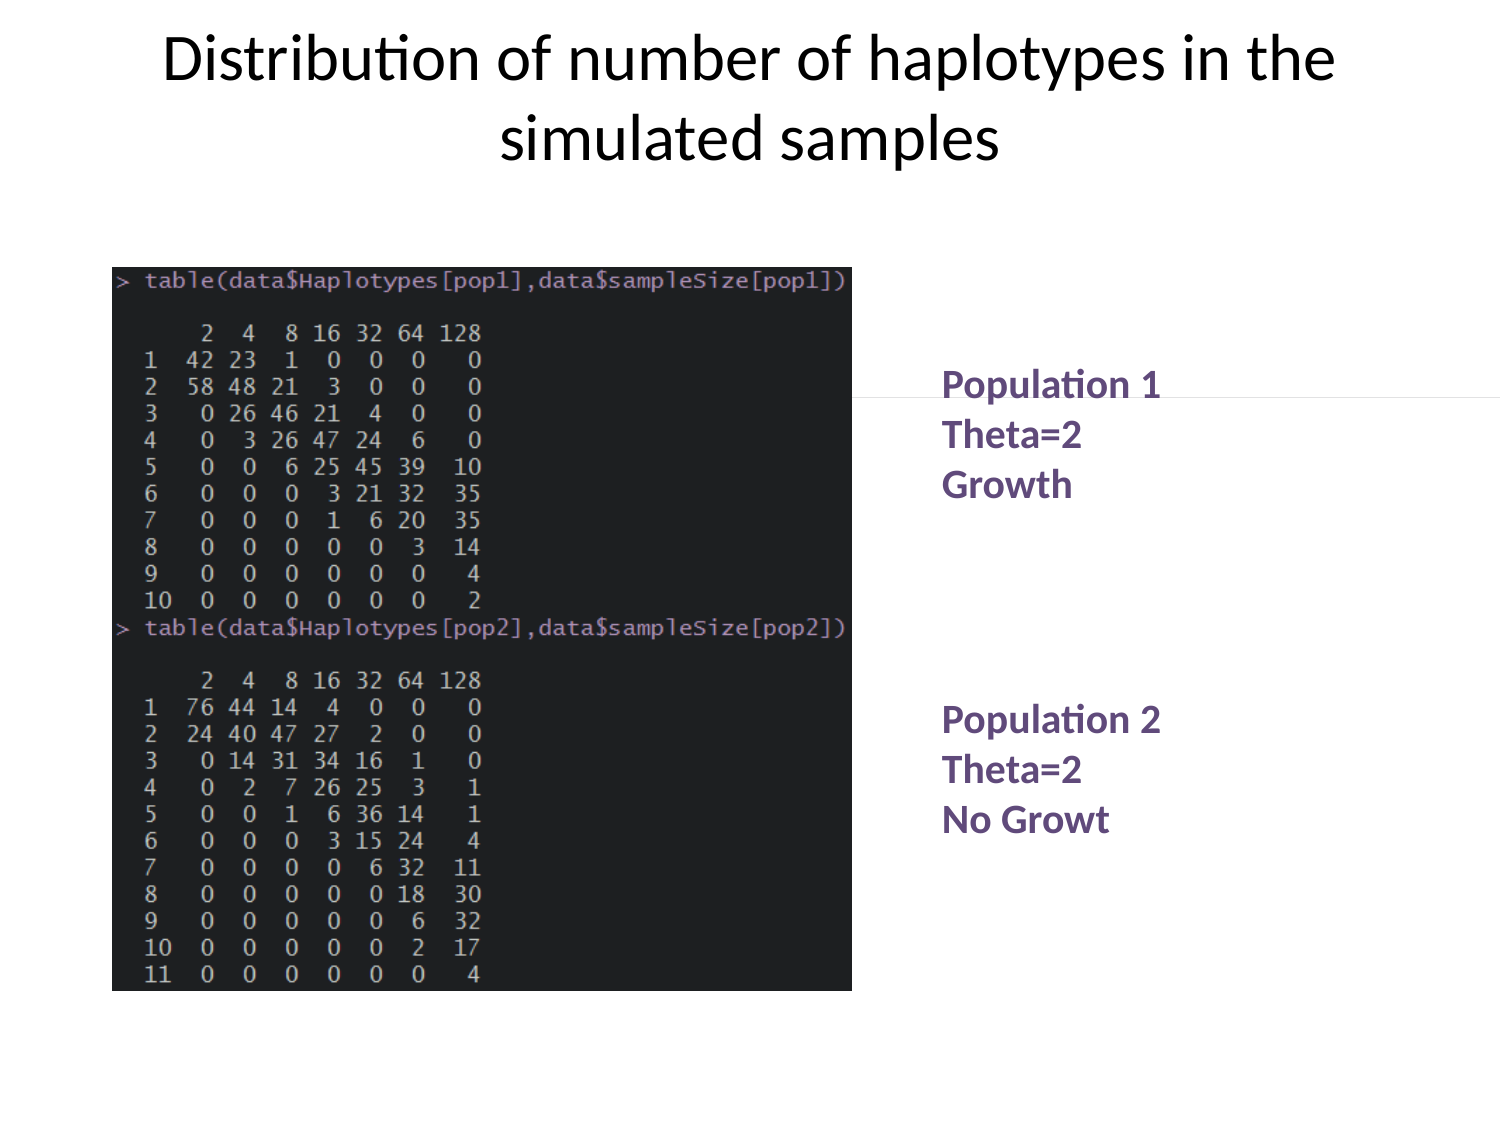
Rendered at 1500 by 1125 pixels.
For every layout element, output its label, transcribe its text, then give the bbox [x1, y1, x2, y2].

text_box Population 2 Theta=2 No Growt [927, 684, 1317, 900]
title Distribution of number of haplotypes in the simulated samples [75, 0, 1425, 188]
picture [111, 266, 852, 992]
text_box Population 1 Theta=2 Growth [927, 349, 1317, 565]
